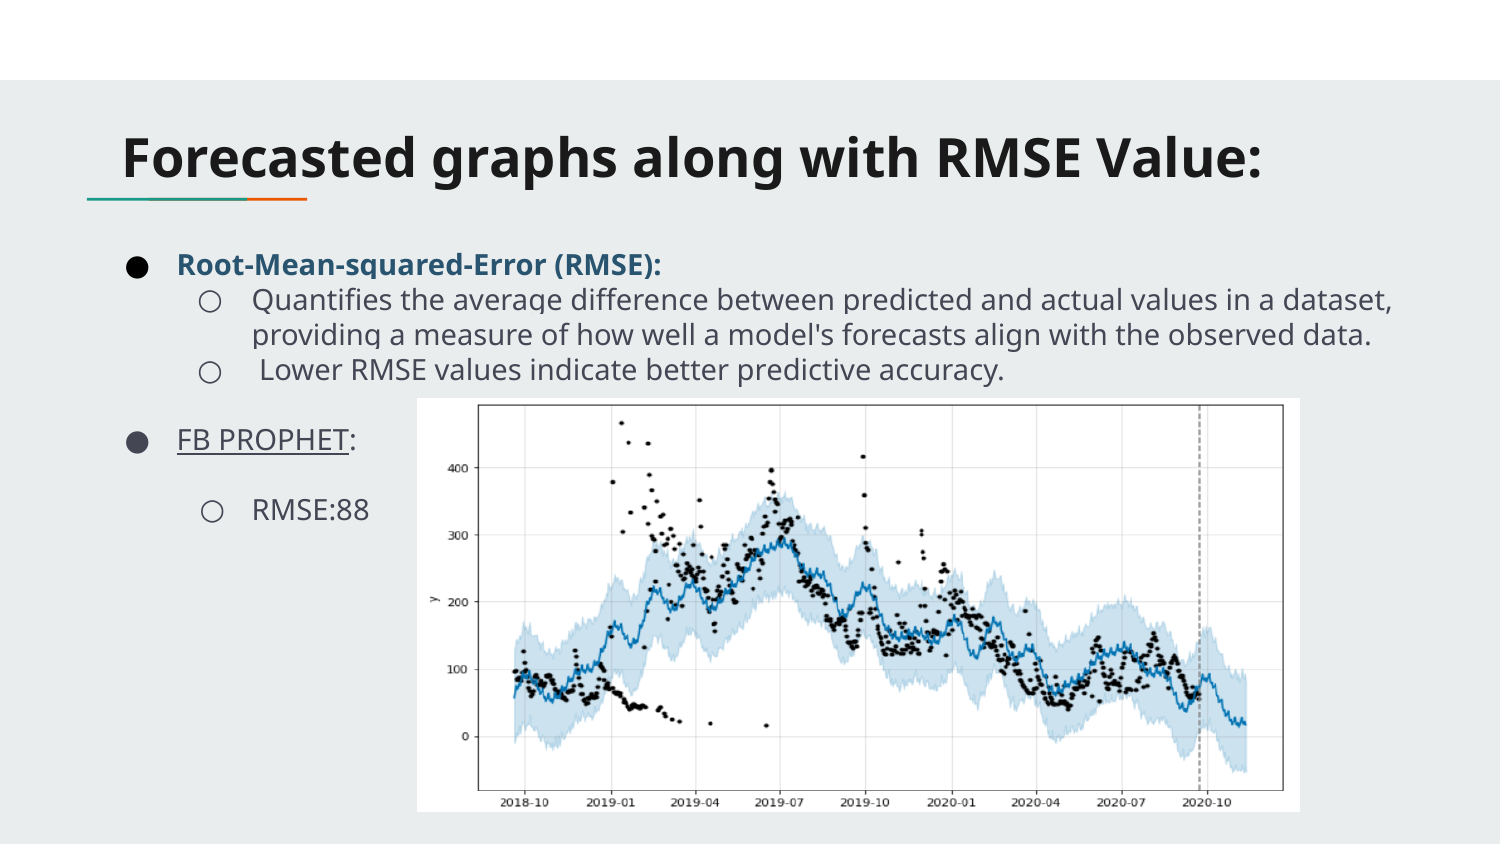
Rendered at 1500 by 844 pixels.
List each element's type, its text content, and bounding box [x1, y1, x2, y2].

text_box Root-Mean-squared-Error (RMSE): Quantifies the average difference between predicted and actual values in a dataset, providing a measure of how well a model's forecasts align with the observed data. Lower RMSE values indicate better predictive accuracy. FB PROPHET: RMSE:88 [86, 231, 1443, 828]
picture [416, 397, 1300, 813]
title Forecasted graphs along with RMSE Value: [106, 108, 1368, 221]
